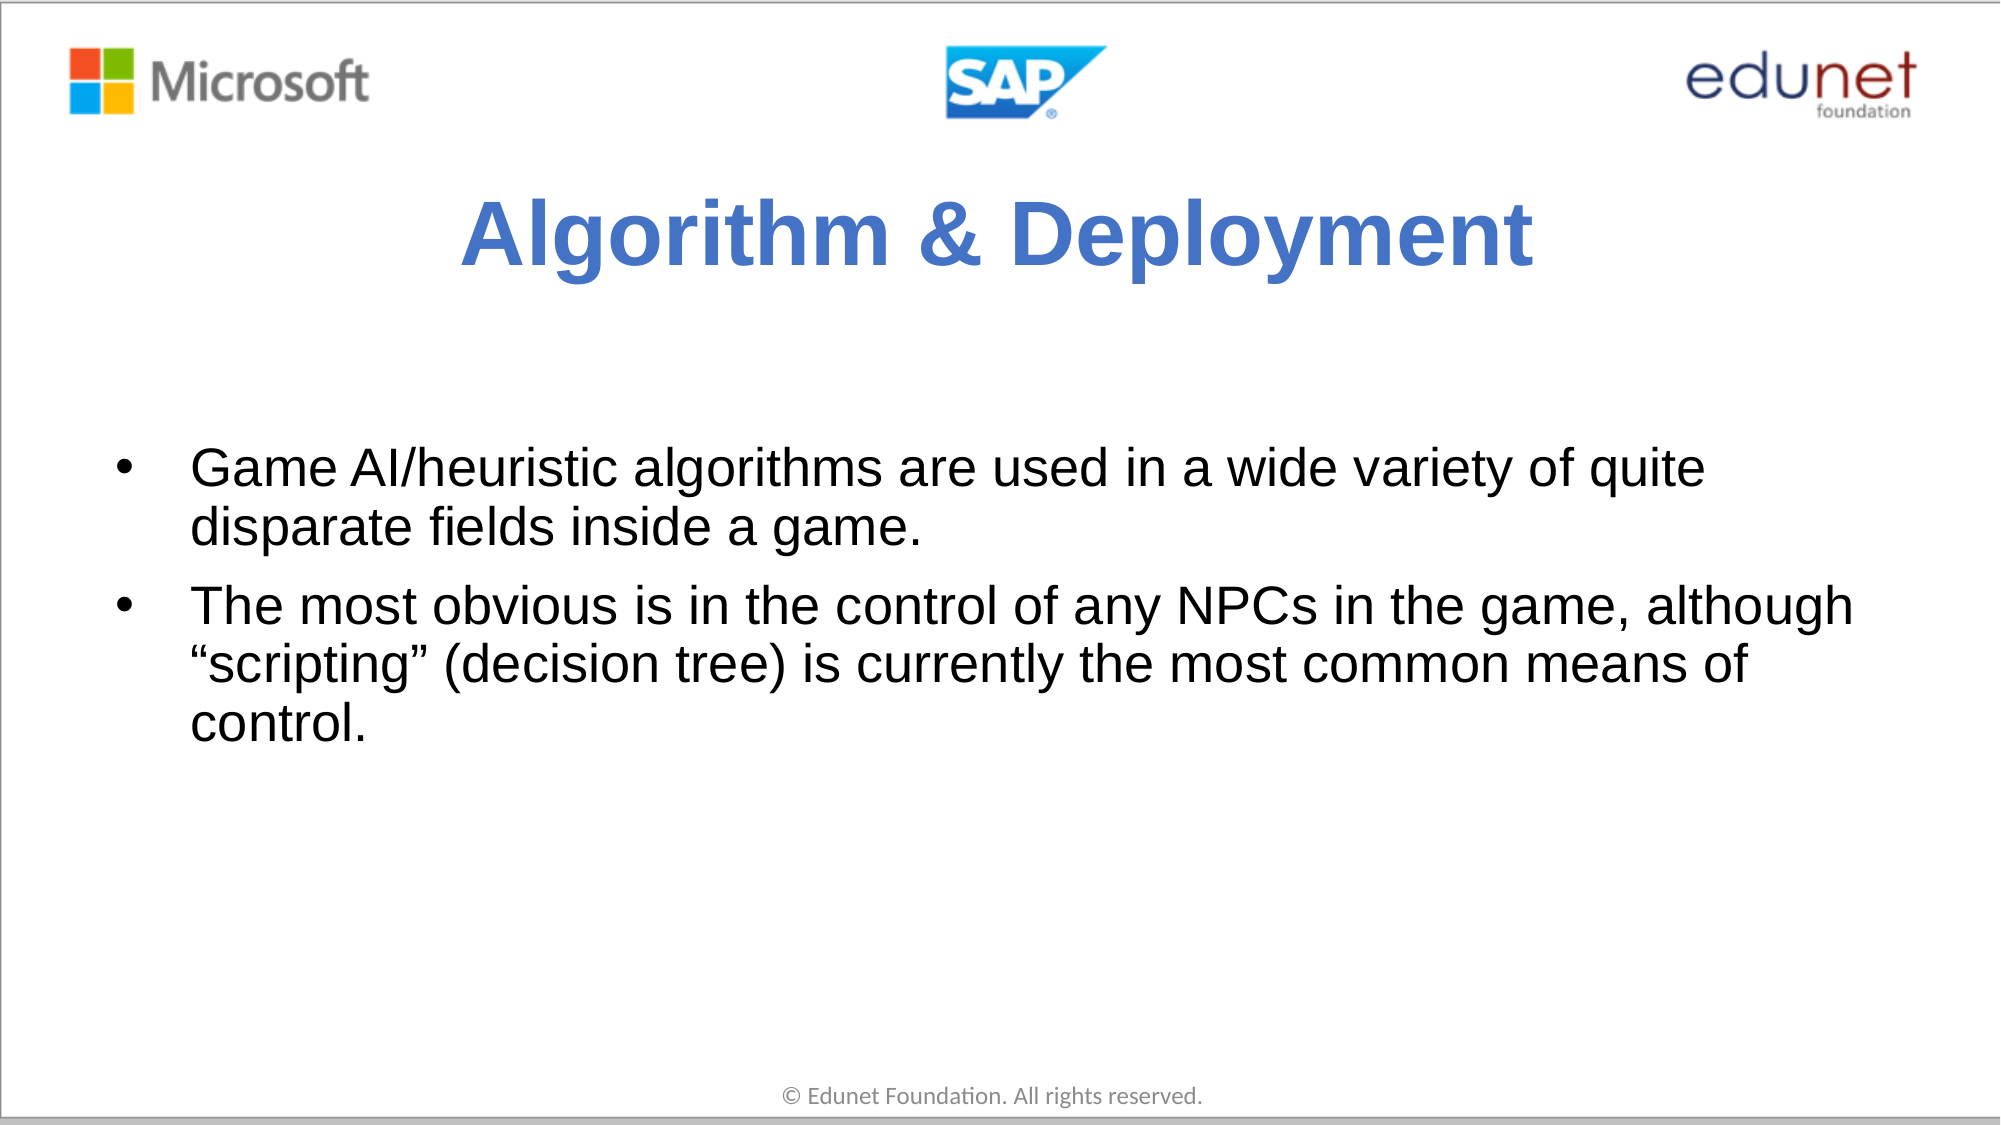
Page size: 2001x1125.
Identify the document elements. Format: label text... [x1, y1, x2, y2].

title Algorithm & Deployment [247, 158, 1748, 293]
picture [0, 0, 2001, 1125]
footer © Edunet Foundation. All rights reserved. [655, 1065, 1331, 1125]
subtitle Game AI/heuristic algorithms are used in a wide variety of quite disparate fields inside a game. The most obvious is in the control of any NPCs in the game, although “scripting” (decision tree) is currently the most common means of control. [100, 346, 1931, 1063]
